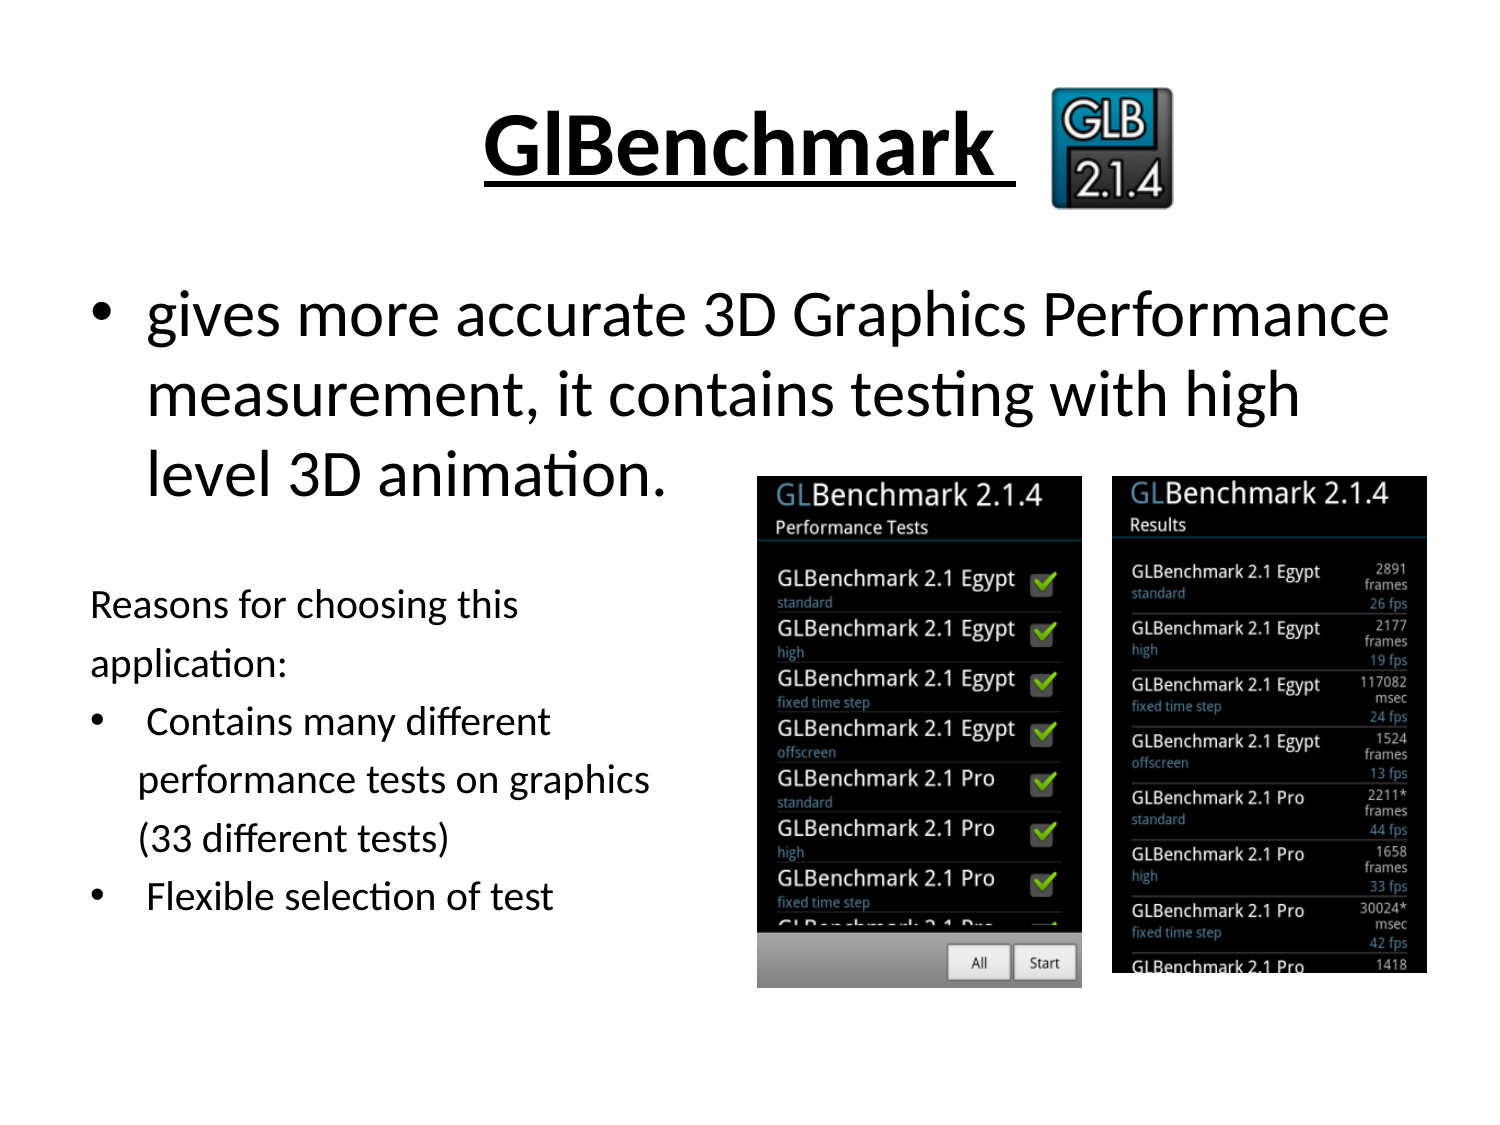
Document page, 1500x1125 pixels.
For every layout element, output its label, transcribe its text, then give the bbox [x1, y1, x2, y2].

picture [1051, 87, 1174, 210]
title GlBenchmark [75, 45, 1425, 233]
list gives more accurate 3D Graphics Performance measurement, it contains testing with high level 3D animation. Reasons for choosing this application: Contains many different performance tests on graphics (33 different tests) Flexible selection of test [75, 262, 1425, 1075]
picture [757, 476, 1082, 989]
picture [1112, 476, 1428, 973]
